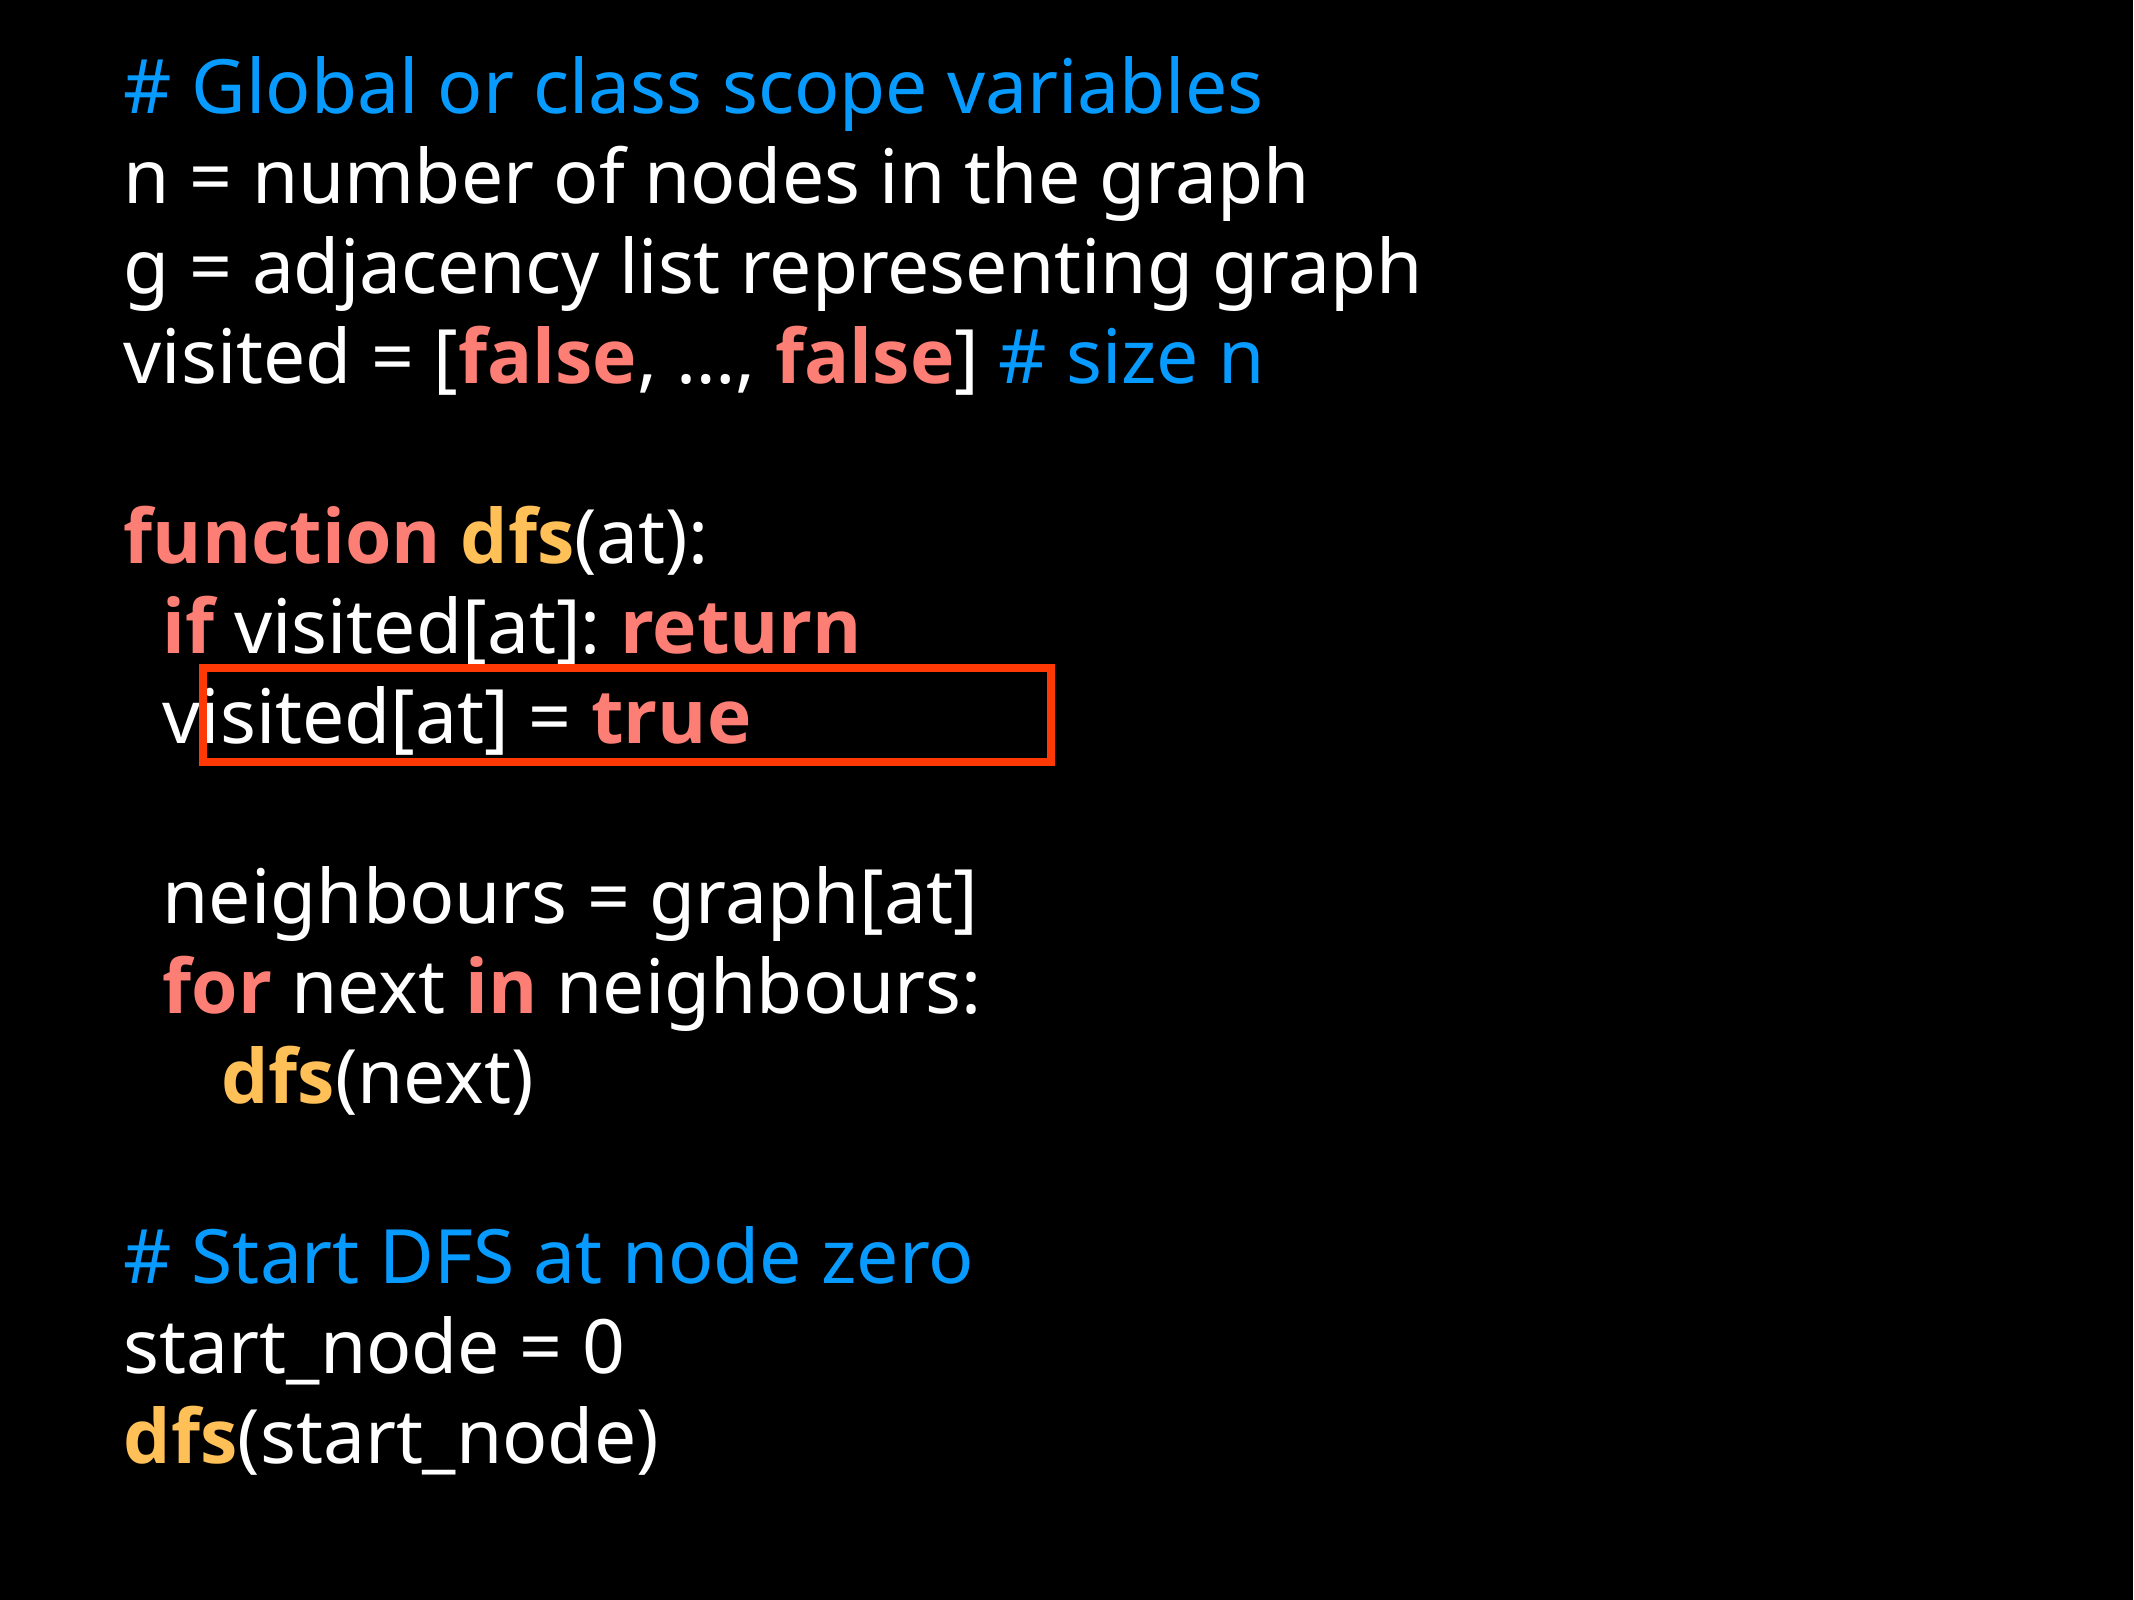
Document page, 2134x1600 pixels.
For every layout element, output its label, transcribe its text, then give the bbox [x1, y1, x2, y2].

text_box # Global or class scope variables n = number of nodes in the graph g = adjacency list representing graph visited = [false, …, false] # size n function dfs(at): if visited[at]: return visited[at] = true neighbours = graph[at] for next in neighbours: dfs(next) # Start DFS at node zero start_node = 0 dfs(start_node) [115, 30, 2018, 1487]
text_box [203, 668, 1051, 763]
